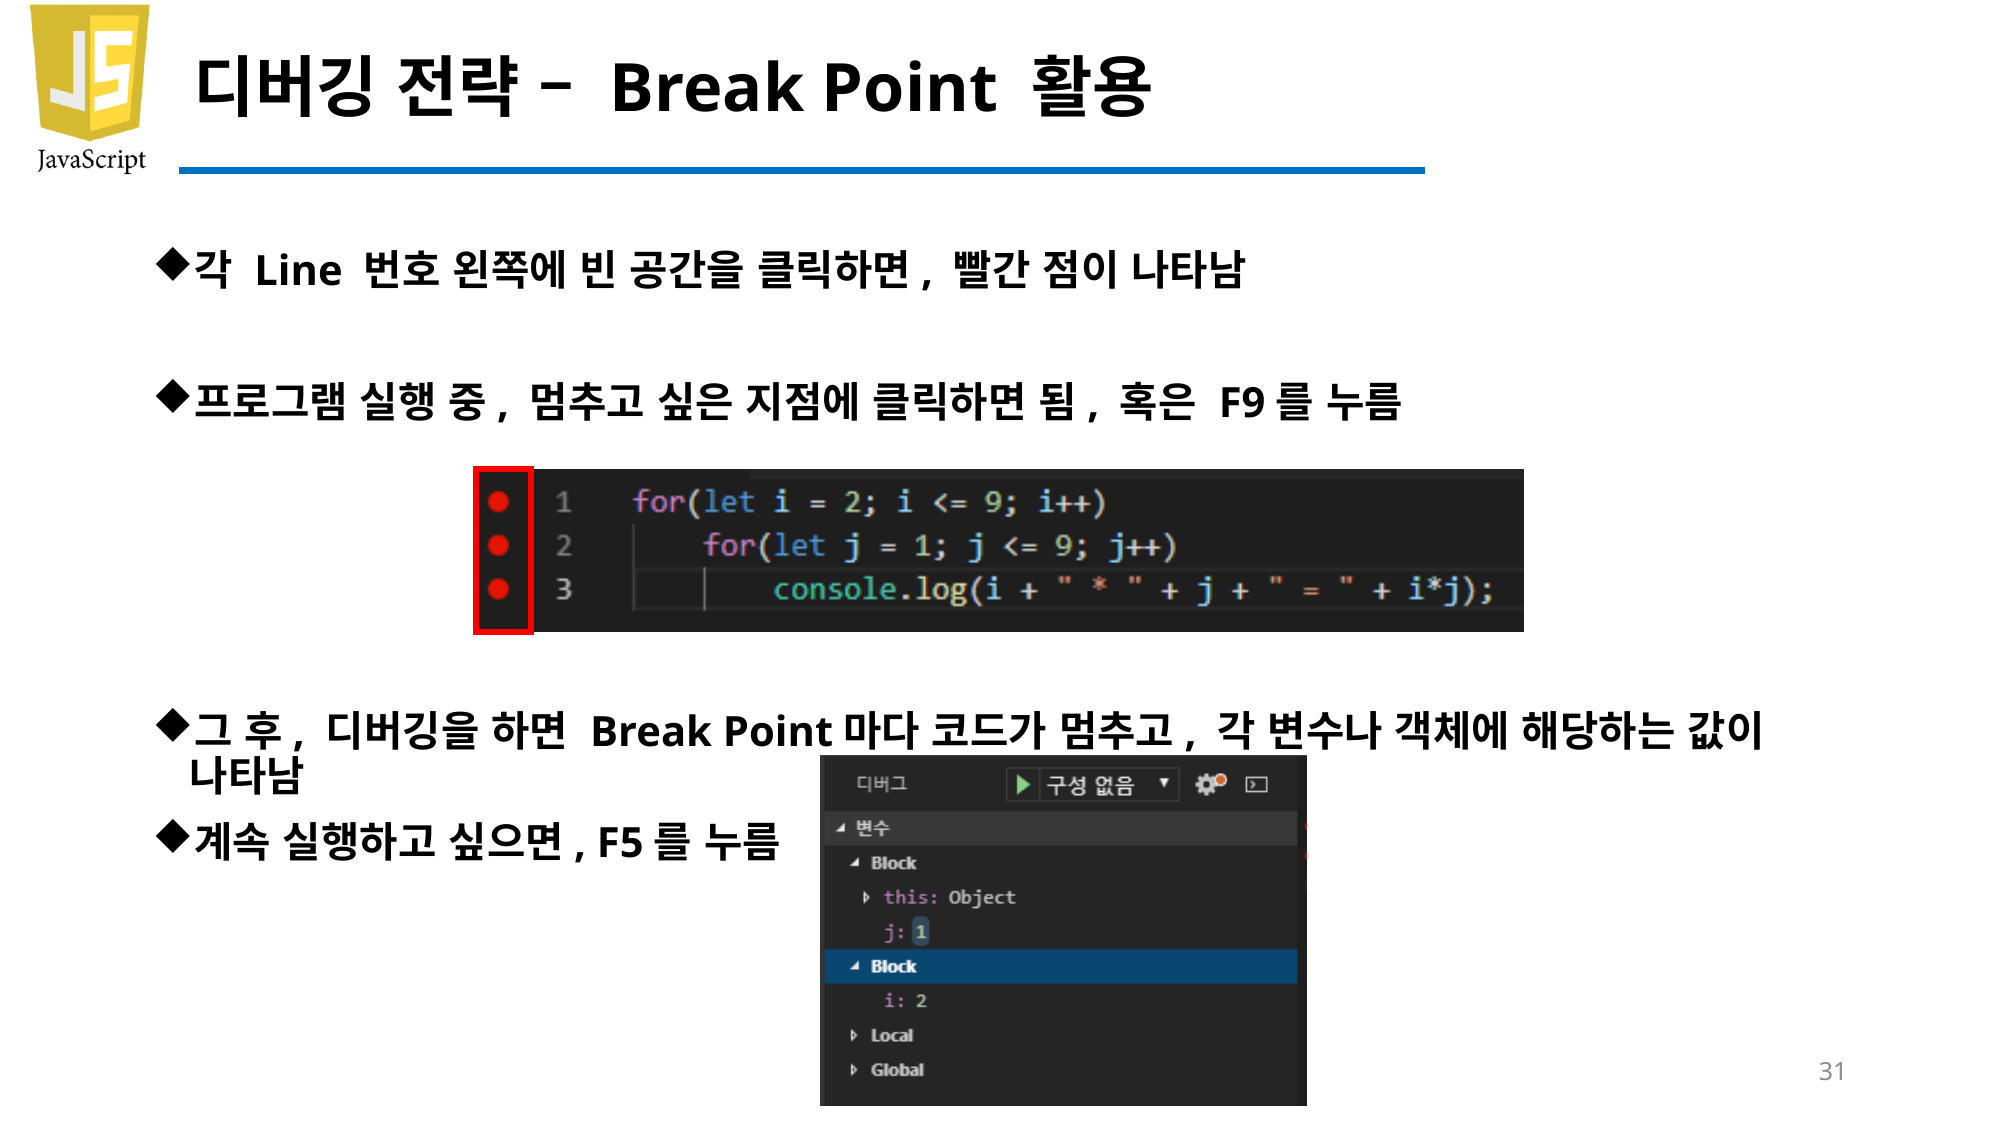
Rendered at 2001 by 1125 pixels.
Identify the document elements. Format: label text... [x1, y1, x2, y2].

picture [475, 469, 1524, 632]
picture [820, 755, 1307, 1106]
picture [0, 0, 179, 179]
list 각 Line 번호 왼쪽에 빈 공간을 클릭하면, 빨간 점이 나타남 프로그램 실행 중, 멈추고 싶은 지점에 클릭하면 됨, 혹은 F9를 누름 그 후, 디버깅을 하면 Break Point마다 코드가 멈추고, 각 변수나 객체에 해당하는 값이 나타남 계속 실행하고 싶으면, F5를 누름 [137, 241, 1863, 1014]
title 디버깅 전략 – Break Point 활용 [179, 8, 1736, 171]
slide_number 31 [1412, 1042, 1863, 1103]
